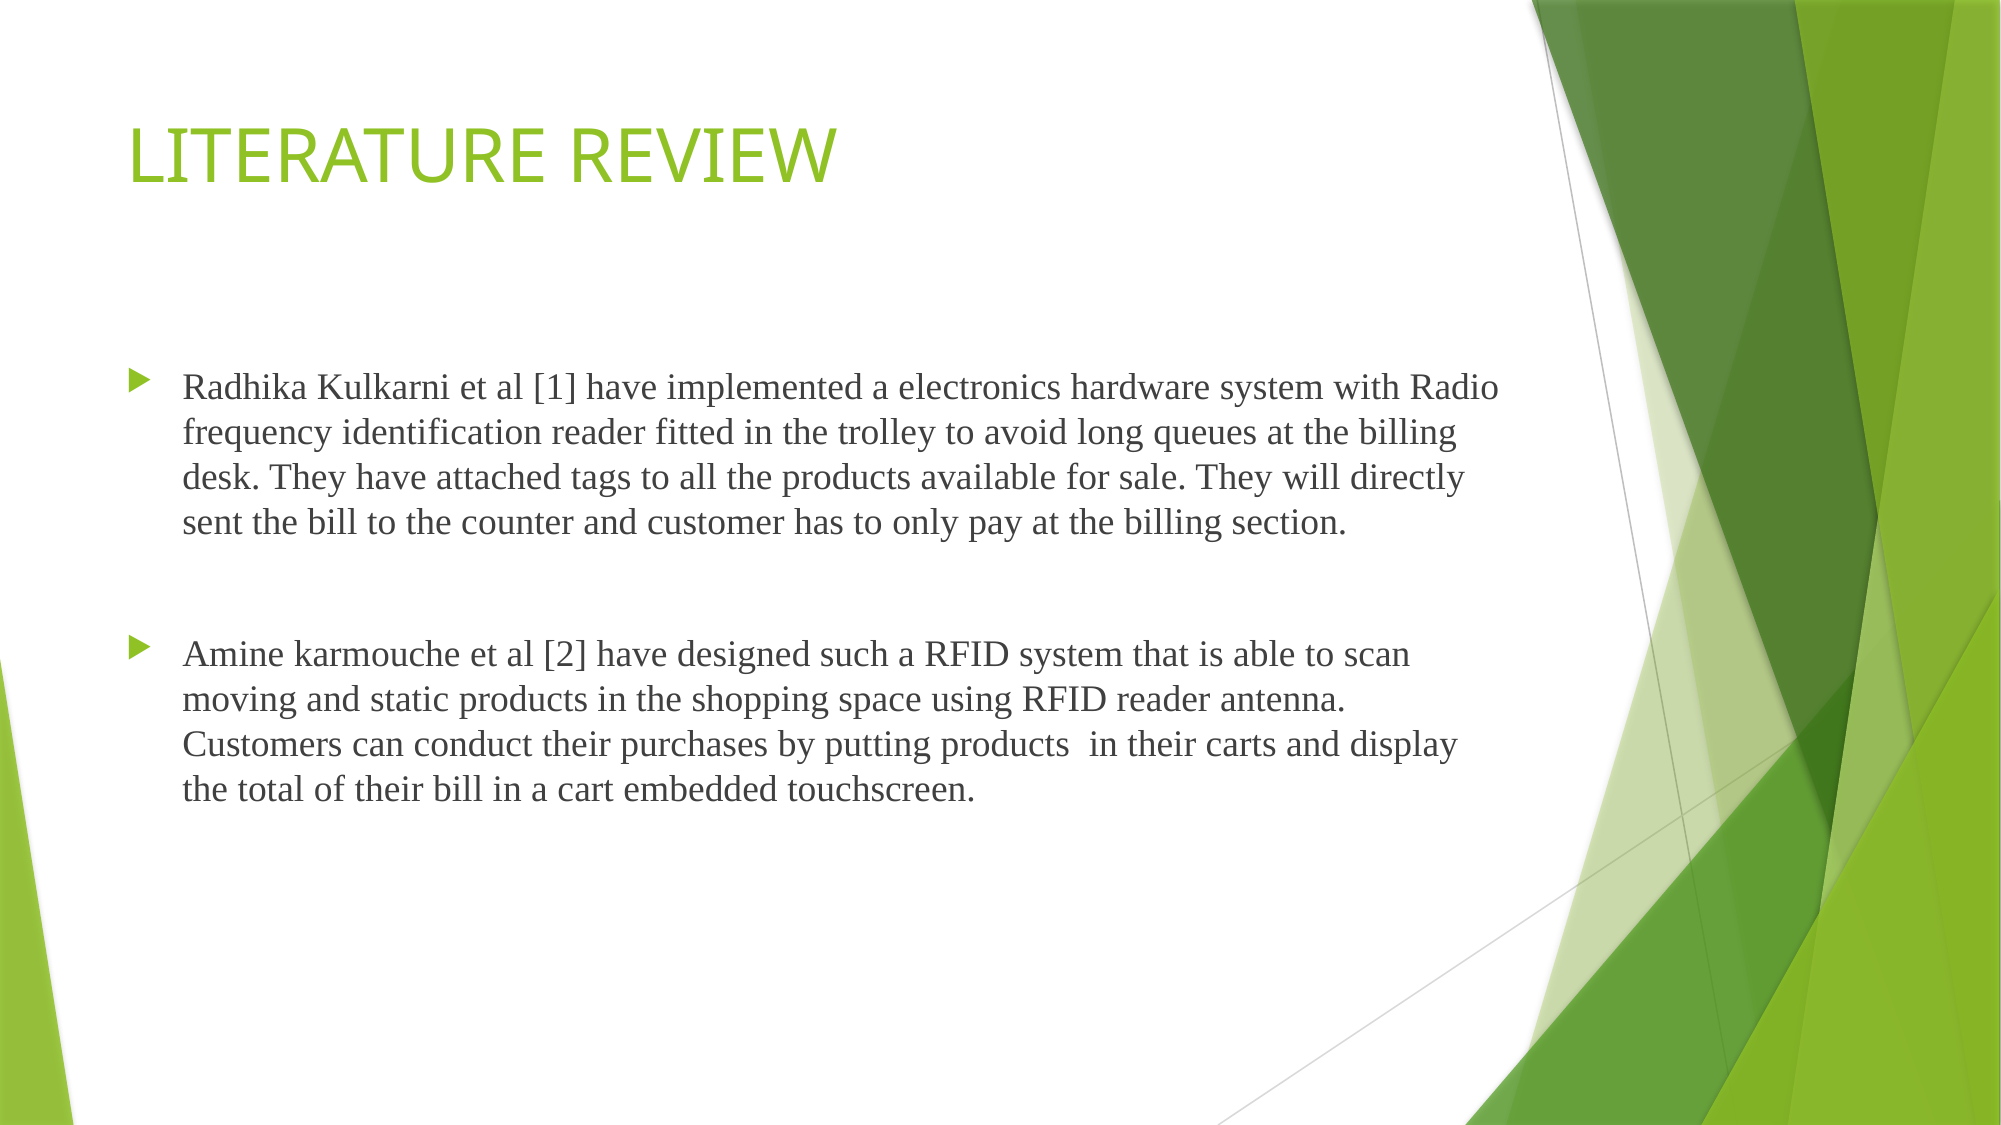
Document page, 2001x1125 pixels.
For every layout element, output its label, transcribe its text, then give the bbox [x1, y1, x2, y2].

list Radhika Kulkarni et al [1] have implemented a electronics hardware system with Radio frequency identification reader fitted in the trolley to avoid long queues at the billing desk. They have attached tags to all the products available for sale. They will directly sent the bill to the counter and customer has to only pay at the billing section. Amine karmouche et al [2] have designed such a RFID system that is able to scan moving and static products in the shopping space using RFID reader antenna. Customers can conduct their purchases by putting products in their carts and display the total of their bill in a cart embedded touchscreen. [111, 354, 1522, 992]
title LITERATURE REVIEW [111, 99, 1522, 317]
